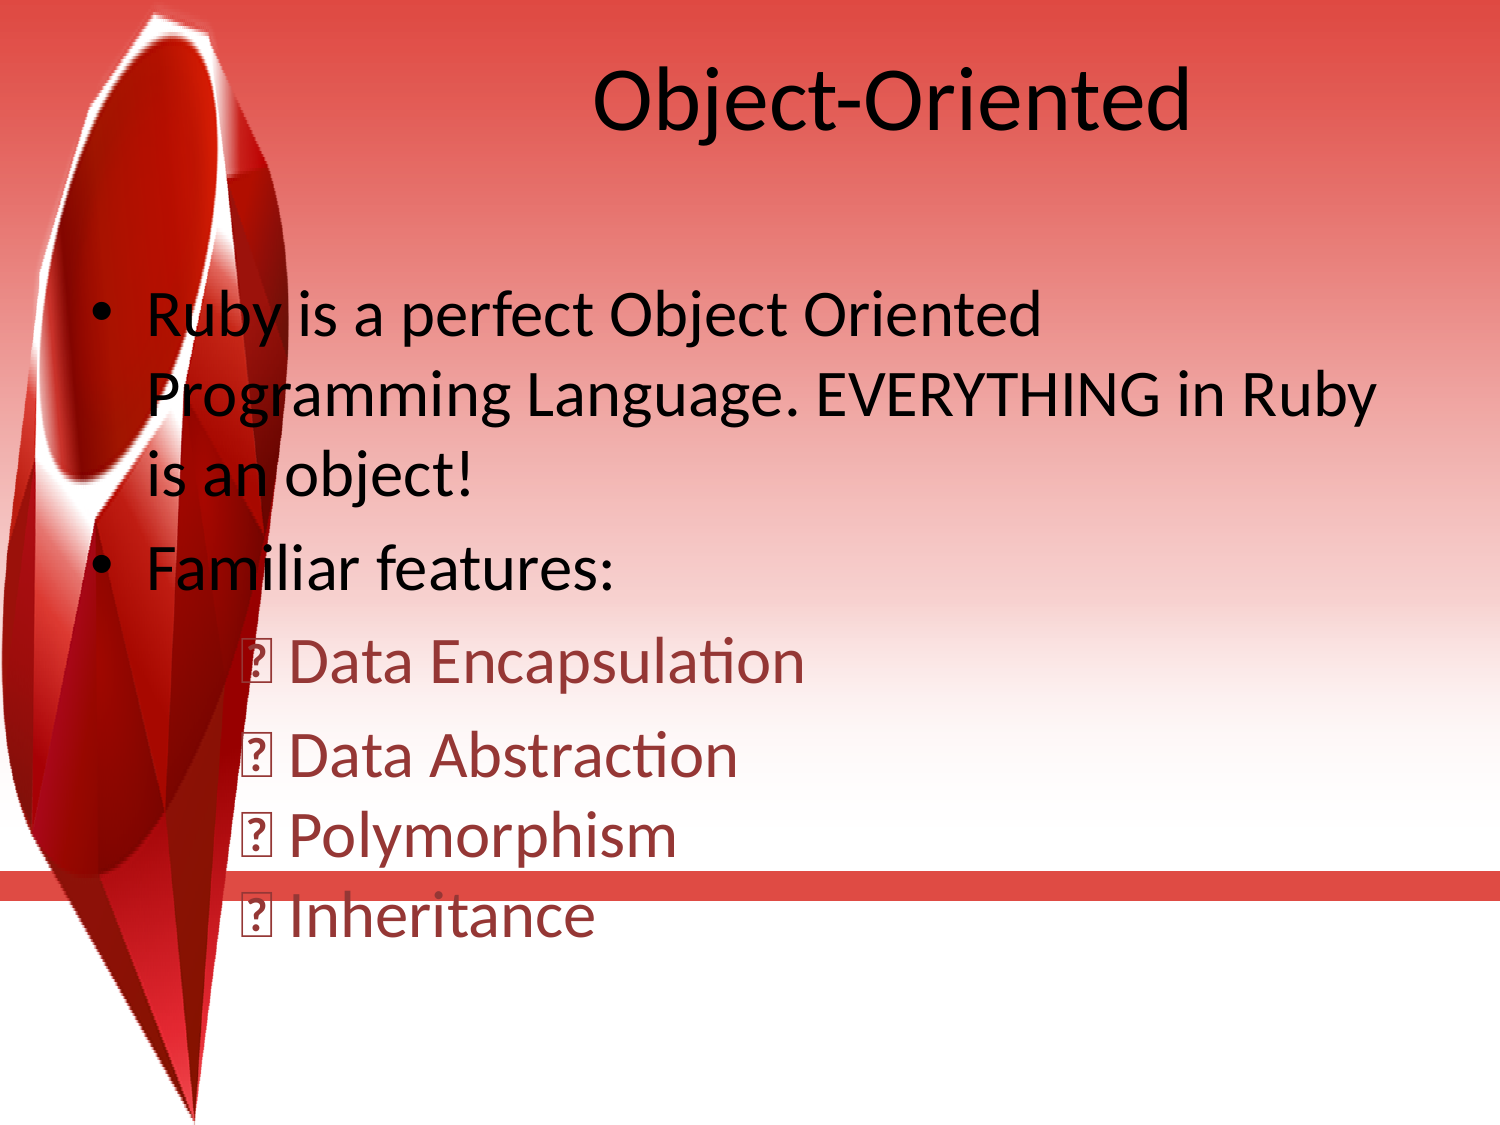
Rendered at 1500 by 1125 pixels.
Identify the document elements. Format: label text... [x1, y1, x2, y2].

title Object-Oriented [287, 0, 1500, 188]
picture [0, 0, 1500, 1125]
list Ruby is a perfect Object Oriented Programming Language. EVERYTHING in Ruby is an object! Familiar features:  Data Encapsulation  Data Abstraction  Polymorphism  Inheritance [75, 262, 1425, 1005]
